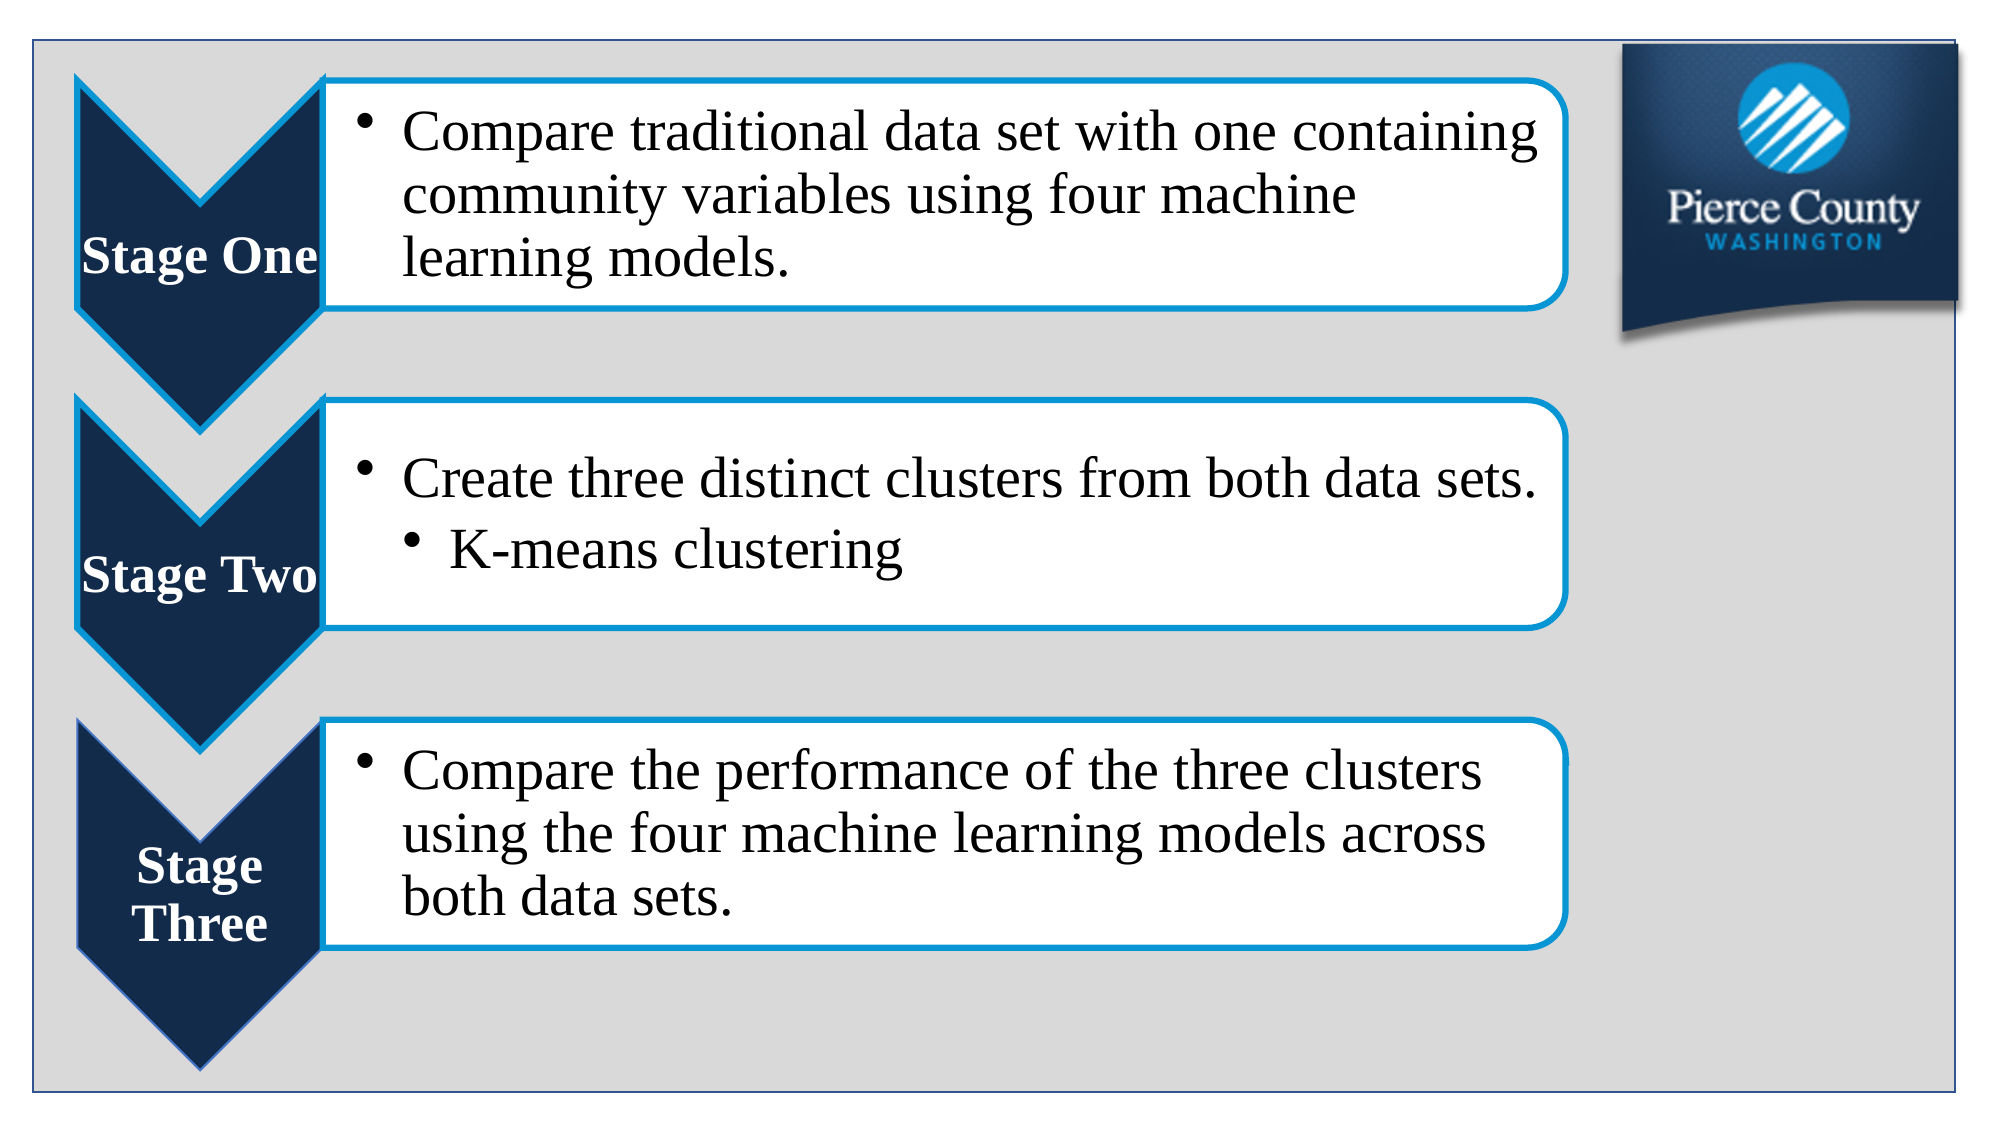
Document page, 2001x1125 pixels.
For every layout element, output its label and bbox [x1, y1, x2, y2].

picture [1609, 40, 1972, 355]
text_box [77, 79, 1566, 1071]
text_box [32, 39, 1956, 1093]
